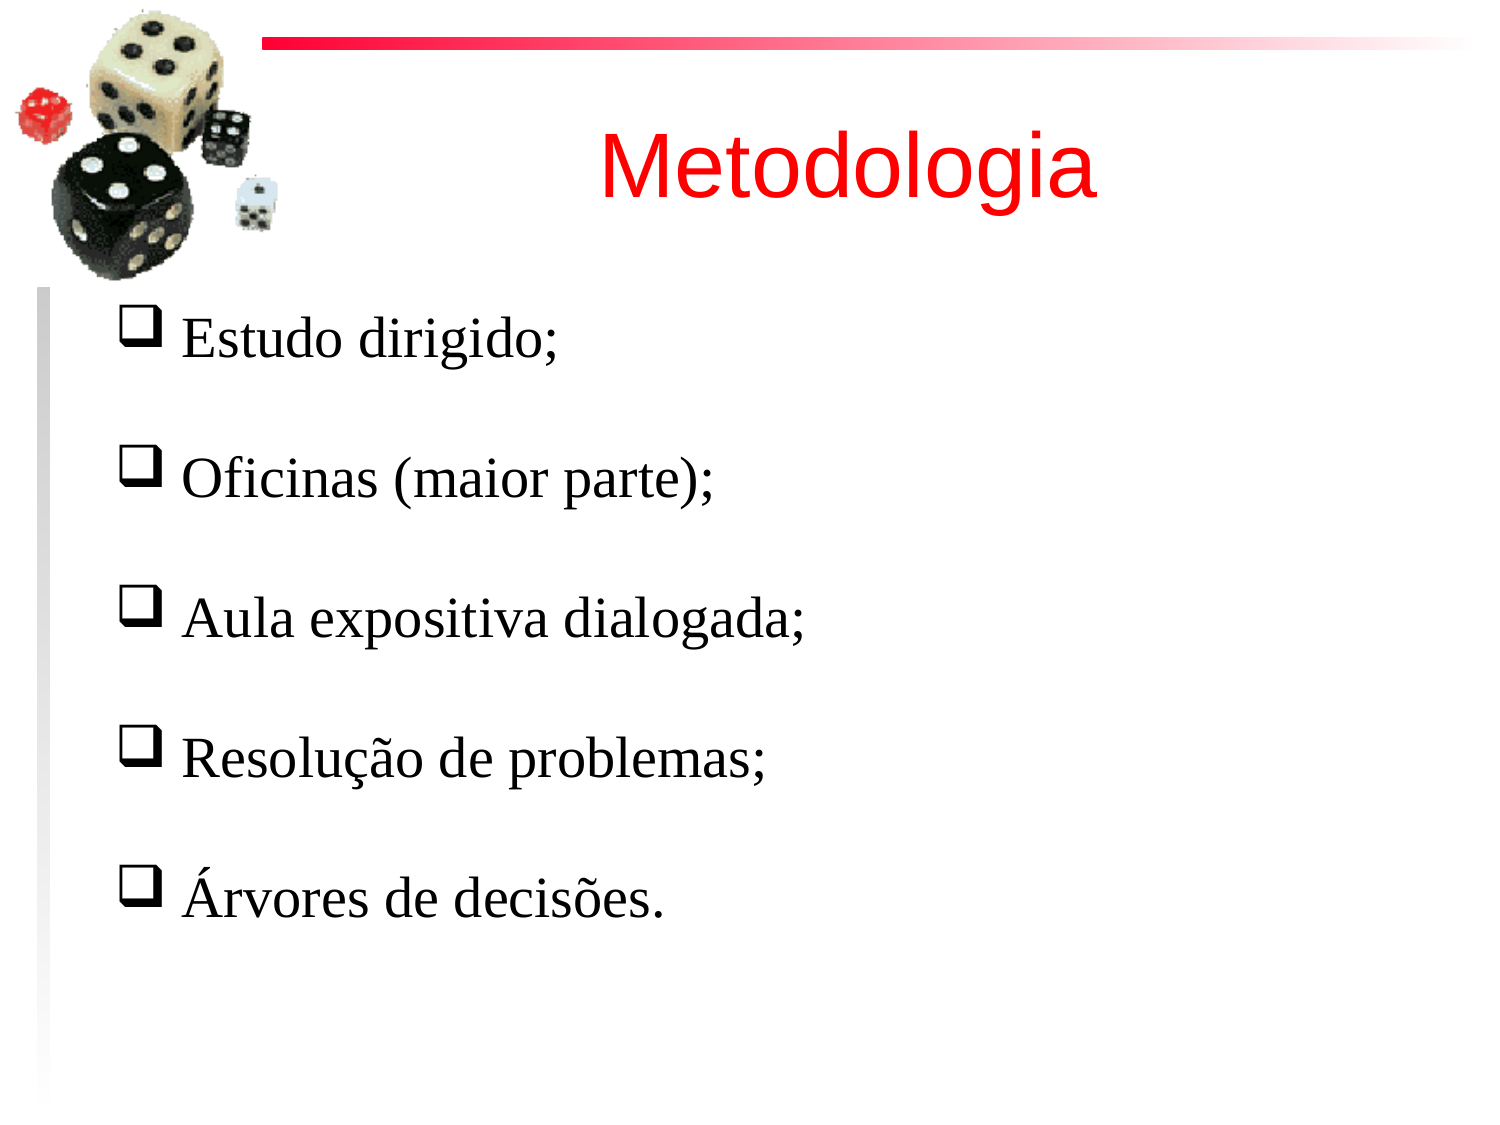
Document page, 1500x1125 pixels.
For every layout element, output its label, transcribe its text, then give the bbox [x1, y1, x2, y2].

text_box Metodologia [267, 98, 1430, 291]
picture [5, 0, 288, 288]
text_box Estudo dirigido; Oficinas (maior parte); Aula expositiva dialogada; Resolução de problemas; Árvores de decisões. [100, 291, 1436, 1035]
